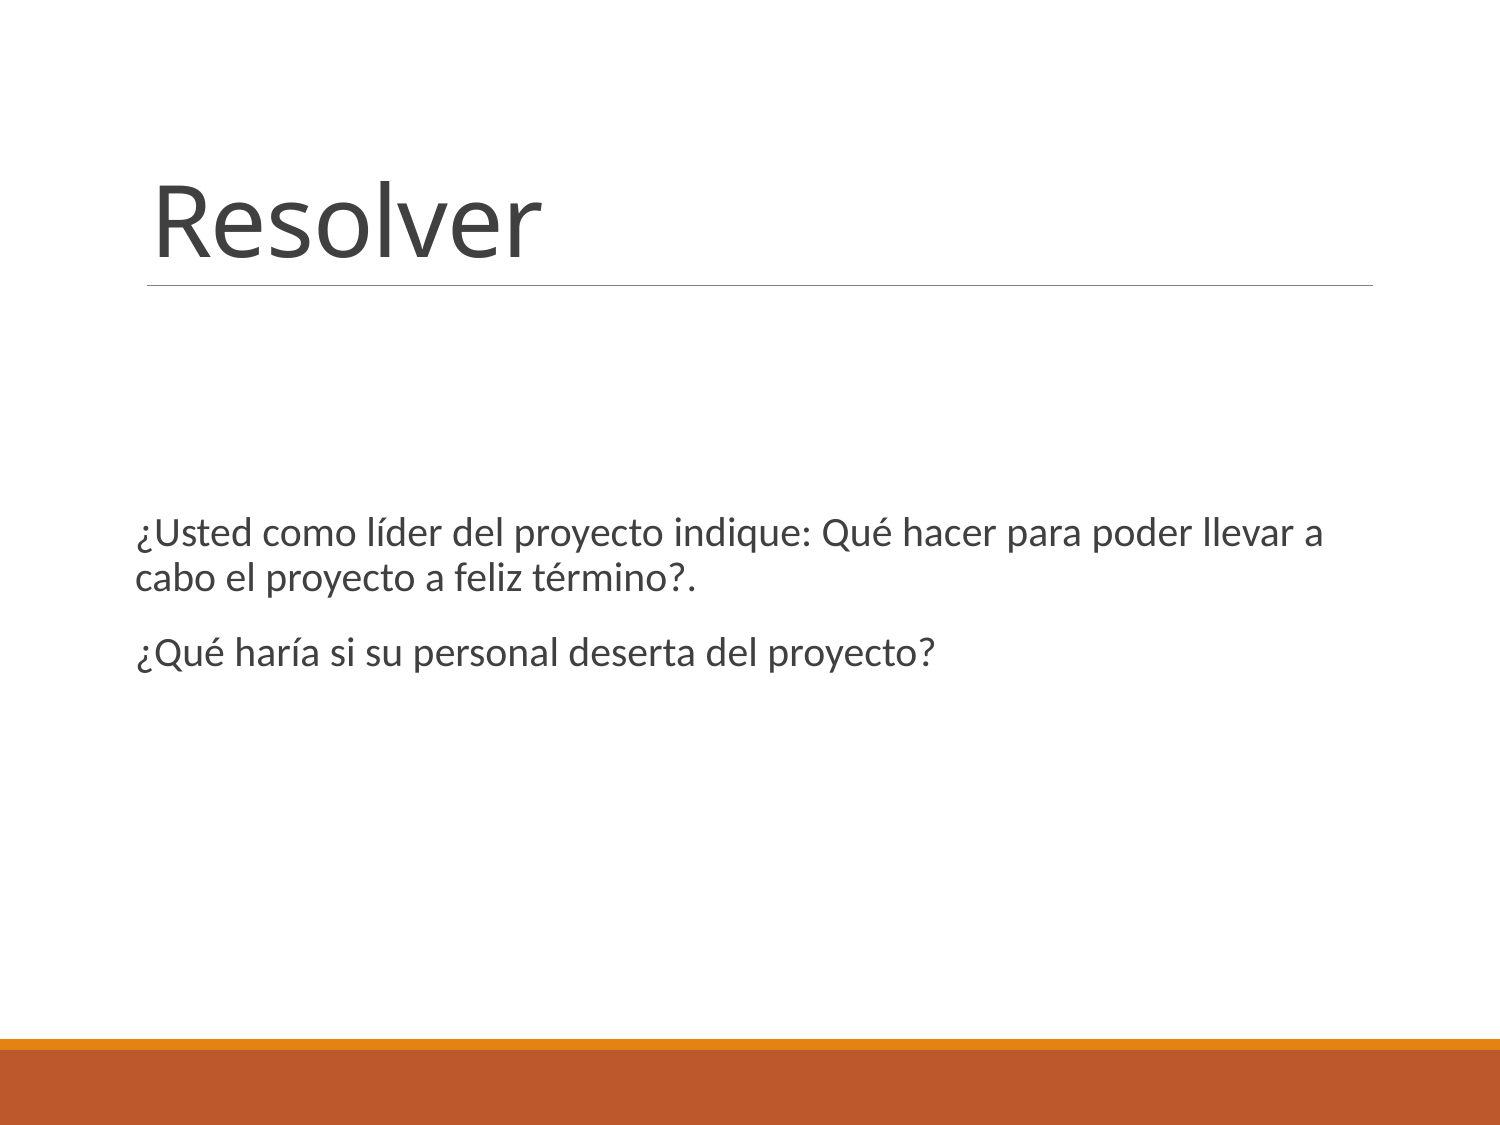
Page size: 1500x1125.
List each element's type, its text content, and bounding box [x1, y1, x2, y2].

list ¿Usted como líder del proyecto indique: Qué hacer para poder llevar a cabo el proyecto a feliz término?. ¿Qué haría si su personal deserta del proyecto? [135, 503, 1373, 705]
title Resolver [135, 47, 1373, 285]
